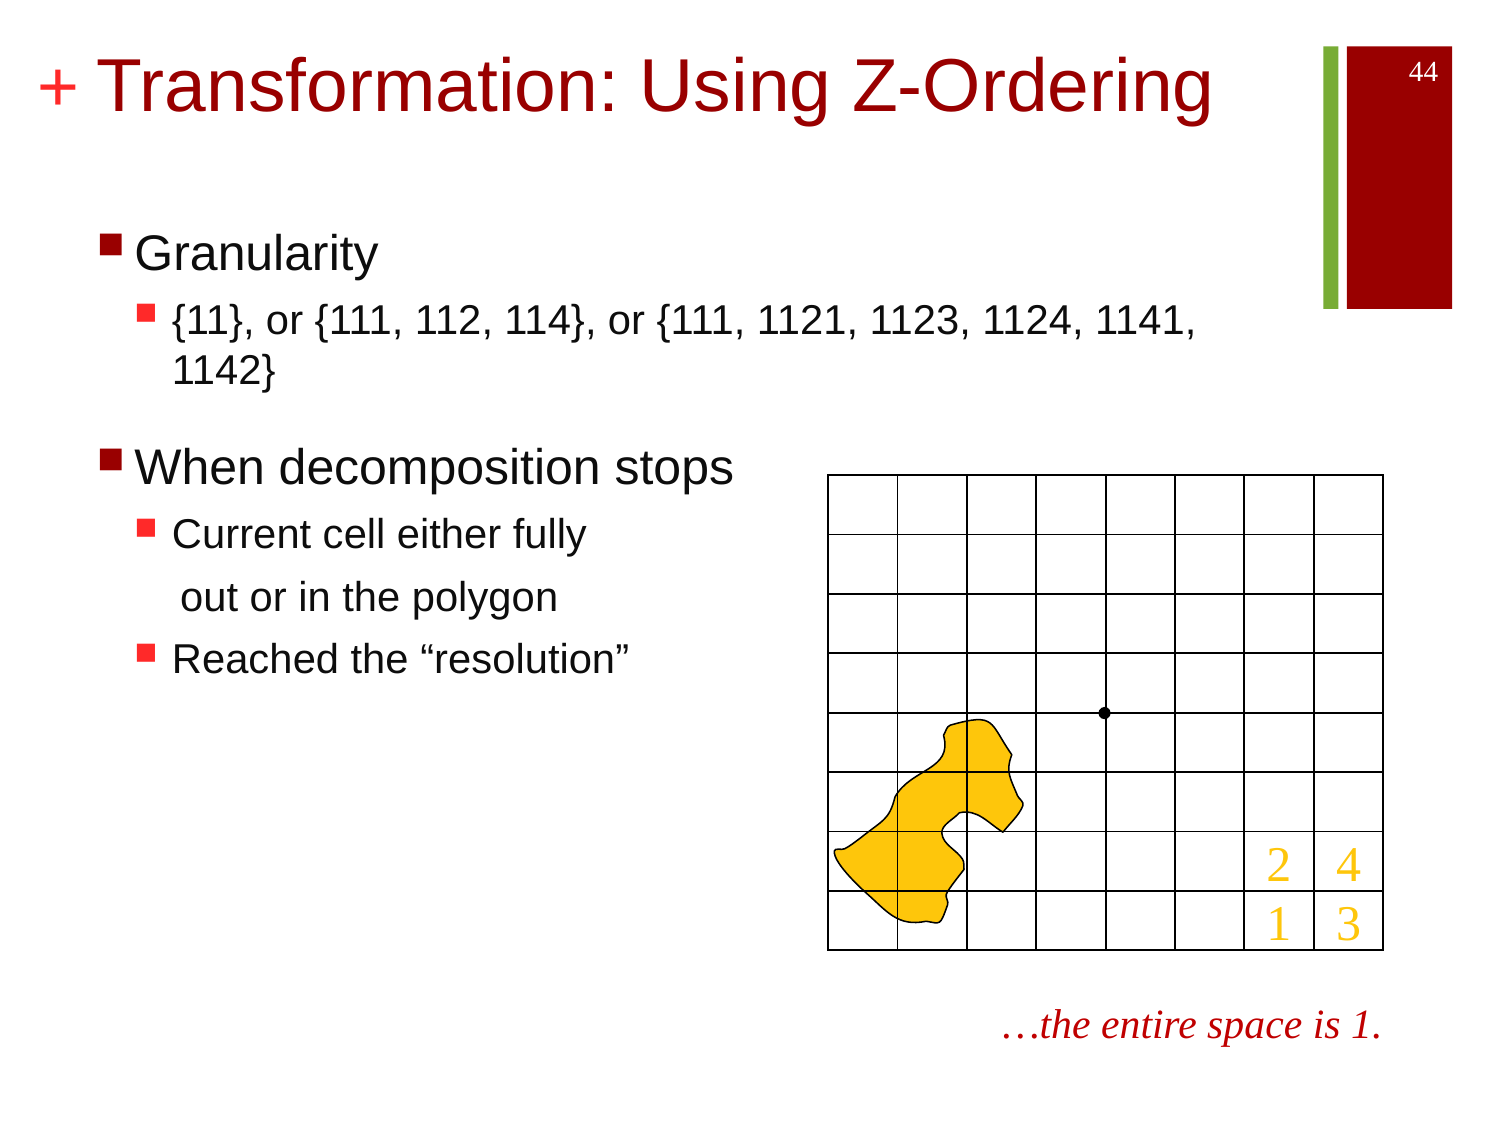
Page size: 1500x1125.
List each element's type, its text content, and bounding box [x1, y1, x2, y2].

text_box 3 [1313, 890, 1384, 951]
text_box [828, 593, 897, 653]
text_box [1105, 713, 1175, 772]
text_box [1313, 653, 1384, 713]
text_box [897, 890, 967, 951]
text_box [1245, 534, 1313, 593]
text_box [967, 831, 1036, 890]
text_box [1175, 890, 1245, 951]
text_box [1175, 831, 1245, 890]
text_box [1245, 772, 1313, 831]
text_box [967, 534, 1036, 593]
text_box [1175, 713, 1245, 772]
text_box [828, 653, 897, 712]
text_box [1036, 653, 1105, 712]
text_box [828, 890, 897, 951]
text_box [1105, 831, 1175, 890]
text_box [1245, 474, 1313, 534]
text_box [1105, 474, 1175, 534]
text_box [1036, 593, 1105, 653]
text_box 2 [1245, 831, 1313, 890]
text_box [1313, 772, 1384, 831]
text_box [1036, 890, 1105, 951]
text_box [1175, 653, 1245, 713]
text_box [897, 653, 967, 712]
text_box [1098, 706, 1111, 720]
text_box [897, 831, 967, 890]
text_box [1313, 593, 1384, 653]
text_box [1105, 593, 1175, 653]
text_box [1036, 831, 1105, 890]
text_box [967, 653, 1036, 712]
text_box [1175, 534, 1245, 593]
text_box [1105, 890, 1175, 951]
text_box [967, 772, 1036, 831]
text_box [1175, 474, 1245, 534]
text_box [1175, 772, 1245, 831]
text_box [828, 474, 897, 534]
text_box [1036, 772, 1105, 831]
slide_number 44 [1362, 39, 1454, 100]
text_box [897, 474, 967, 534]
text_box [1036, 474, 1105, 534]
text_box [967, 593, 1036, 653]
text_box [1105, 534, 1175, 593]
text_box [828, 772, 897, 831]
text_box [967, 474, 1036, 534]
text_box [967, 712, 1036, 772]
text_box [1105, 653, 1175, 713]
text_box 4 [1313, 831, 1384, 890]
text_box 1 [1245, 890, 1313, 951]
text_box [828, 831, 897, 890]
text_box [1245, 593, 1313, 653]
title Transformation: Using Z-Ordering [81, 29, 1322, 212]
text_box [828, 712, 897, 772]
text_box …the entire space is 1. [741, 989, 1398, 1055]
text_box [897, 534, 967, 593]
text_box [1245, 713, 1313, 772]
text_box [1105, 772, 1175, 831]
list Granularity {11}, or {111, 112, 114}, or {111, 1121, 1123, 1124, 1141, 1142} When decomposition stops Current cell either fully out or in the polygon Reached the “resolution” [81, 212, 1322, 1025]
text_box [1036, 534, 1105, 593]
text_box [828, 534, 897, 593]
text_box [1313, 474, 1384, 534]
text_box [967, 890, 1036, 951]
text_box [1313, 534, 1384, 593]
text_box [897, 772, 967, 831]
text_box [1313, 713, 1384, 772]
text_box [1175, 593, 1245, 653]
text_box [1245, 653, 1313, 713]
text_box [1036, 712, 1105, 772]
text_box [897, 593, 967, 653]
text_box [897, 712, 967, 772]
